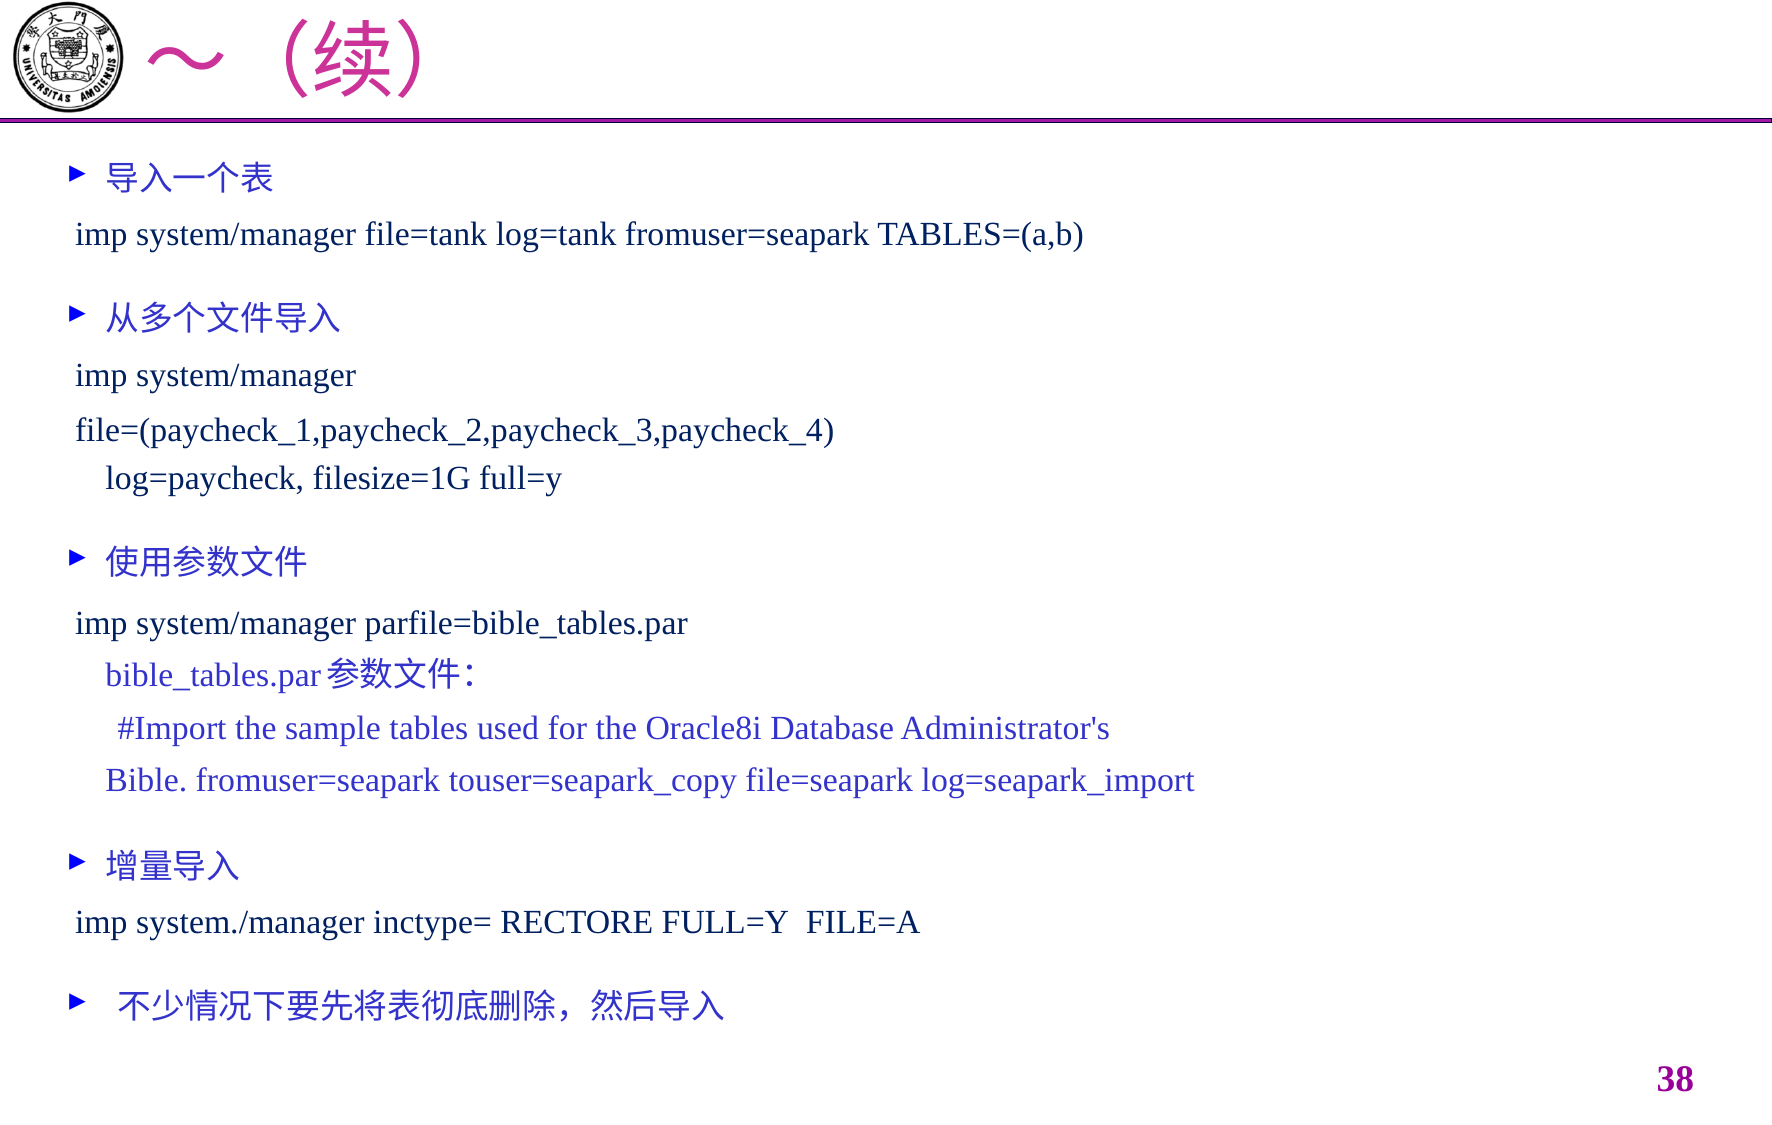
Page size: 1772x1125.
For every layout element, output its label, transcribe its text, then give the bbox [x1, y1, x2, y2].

list 导入一个表 imp system/manager file=tank log=tank fromuser=seapark TABLES=(a,b) 从多个文件导入 imp system/manager file=(paycheck_1,paycheck_2,paycheck_3,paycheck_4) log=paycheck, filesize=1G full=y 使用参数文件 imp system/manager parfile=bible_tables.par bible_tables.par参数文件： #Import the sample tables used for the Oracle8i Database Administrator's Bible. fromuser=seapark touser=seapark_copy file=seapark log=seapark_import 增量导入 imp system./manager inctype= RECTORE FULL=Y FILE=A 不少情况下要先将表彻底删除，然后导入 [34, 137, 1724, 1035]
slide_number 37 [1444, 1046, 1710, 1107]
title ～（续） [129, 0, 1737, 114]
picture [11, 0, 125, 114]
